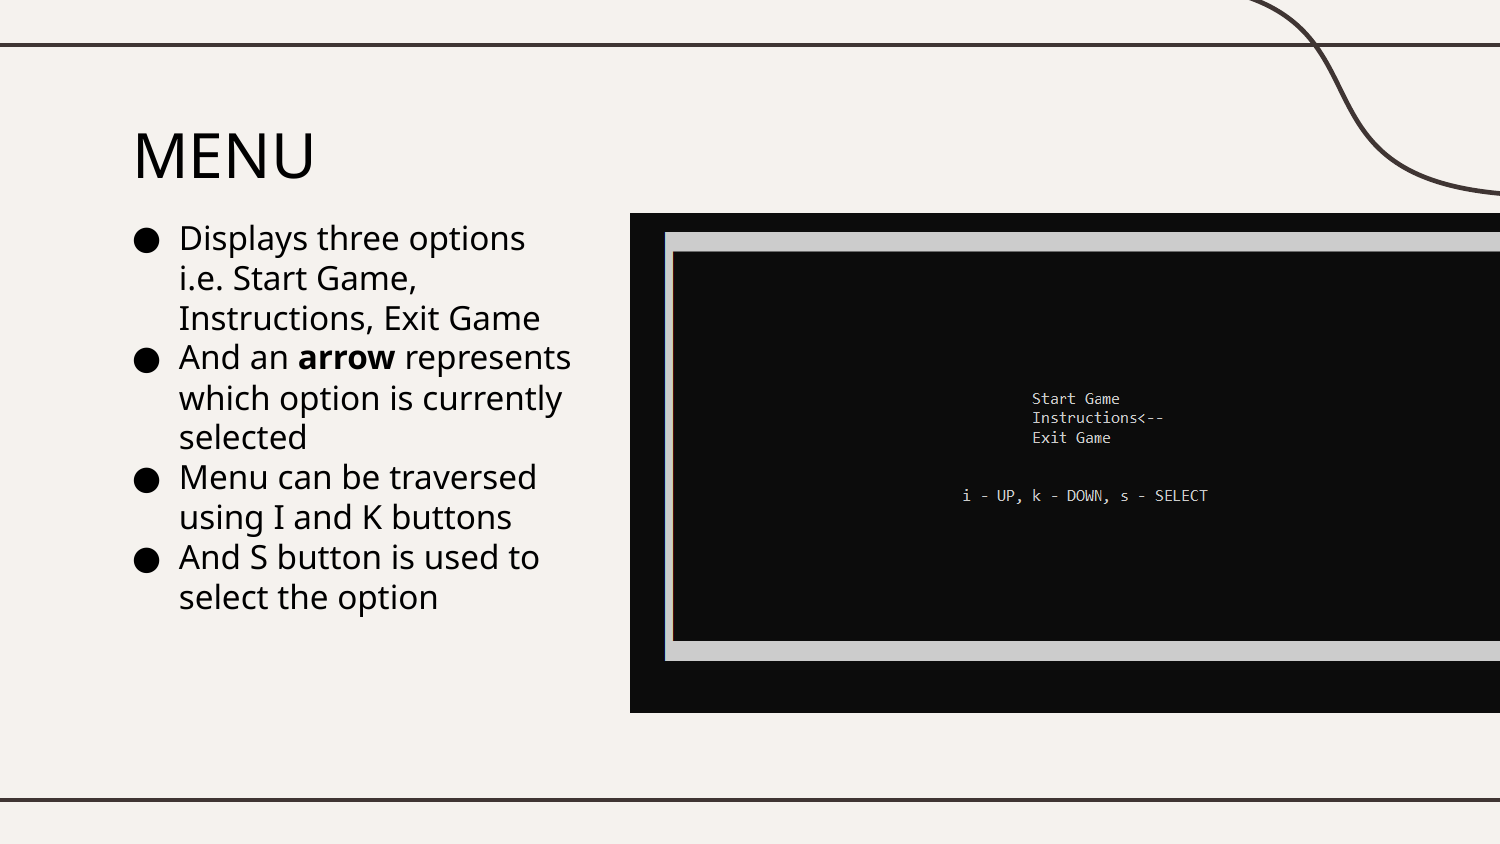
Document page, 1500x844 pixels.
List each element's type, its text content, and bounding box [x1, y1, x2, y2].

title MENU [116, 101, 890, 196]
list Displays three options i.e. Start Game, Instructions, Exit Game And an arrow represents which option is currently selected Menu can be traversed using I and K buttons And S button is used to select the option [116, 201, 594, 743]
picture [629, 213, 1500, 714]
